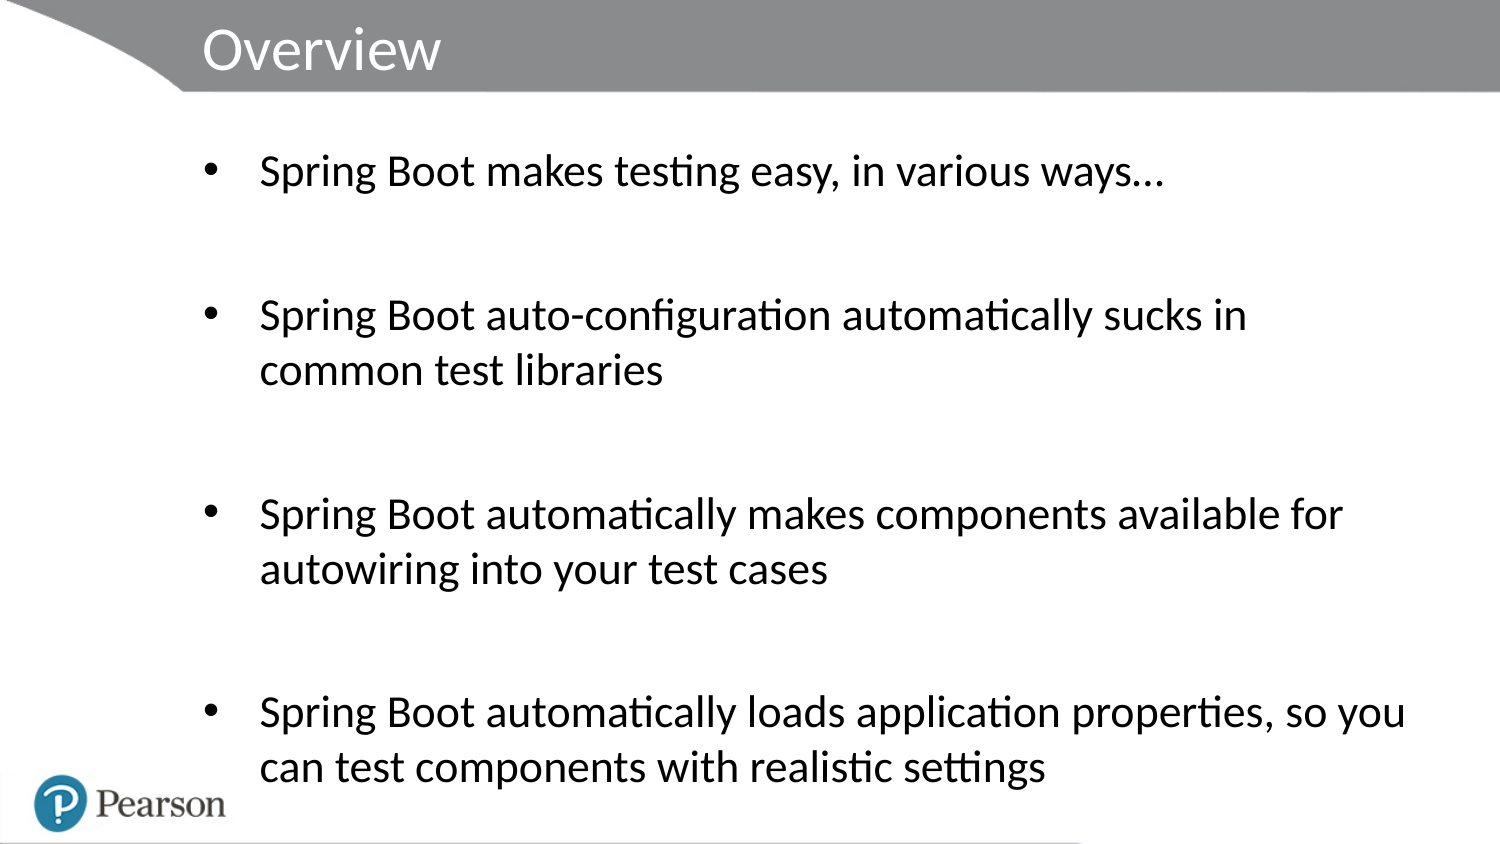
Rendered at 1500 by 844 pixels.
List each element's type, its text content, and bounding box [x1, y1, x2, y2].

title Overview [187, 0, 1426, 93]
picture [0, 0, 1500, 844]
list Spring Boot makes testing easy, in various ways… Spring Boot auto-configuration automatically sucks in common test libraries Spring Boot automatically makes components available for autowiring into your test cases Spring Boot automatically loads application properties, so you can test components with realistic settings [188, 133, 1425, 716]
